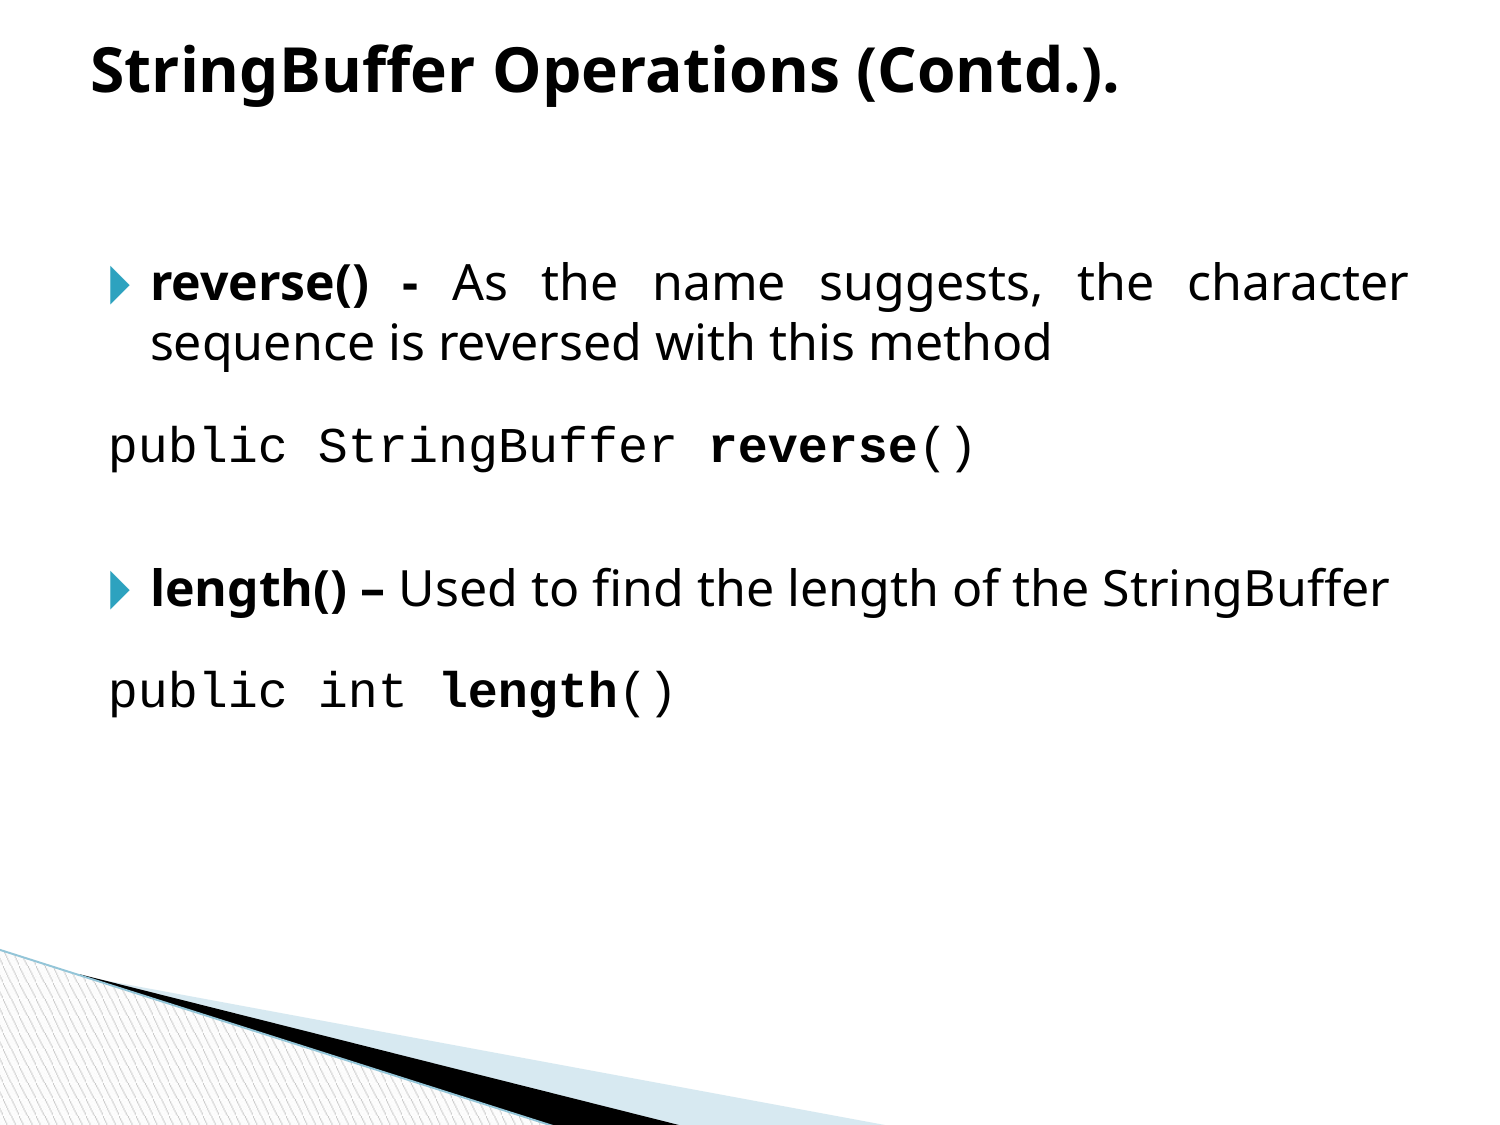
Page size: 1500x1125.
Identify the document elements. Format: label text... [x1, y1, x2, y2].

title StringBuffer Operations (Contd.). [75, 21, 1425, 113]
list reverse() - As the name suggests, the character sequence is reversed with this method public StringBuffer reverse() length() – Used to find the length of the StringBuffer public int length() [75, 243, 1425, 986]
